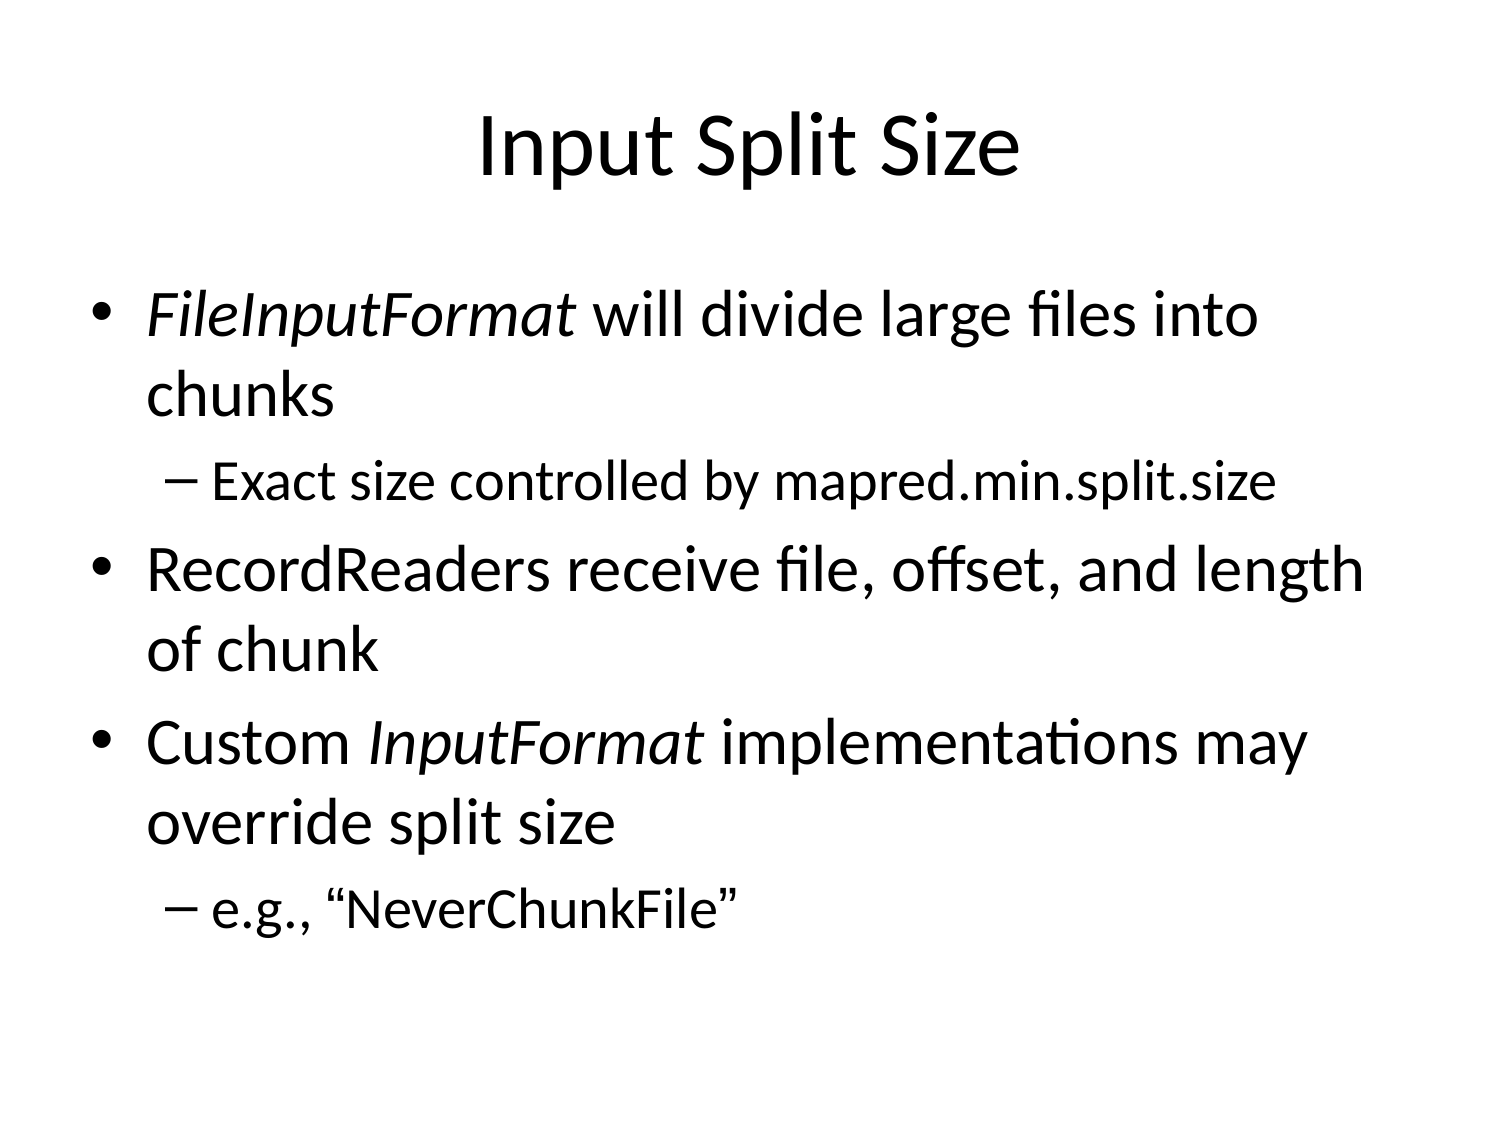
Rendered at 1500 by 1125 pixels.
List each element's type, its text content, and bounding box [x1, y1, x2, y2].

title Input Split Size [75, 45, 1425, 233]
list FileInputFormat will divide large files into chunks Exact size controlled by mapred.min.split.size RecordReaders receive file, offset, and length of chunk Custom InputFormat implementations may override split size e.g., “NeverChunkFile” [75, 262, 1425, 1005]
